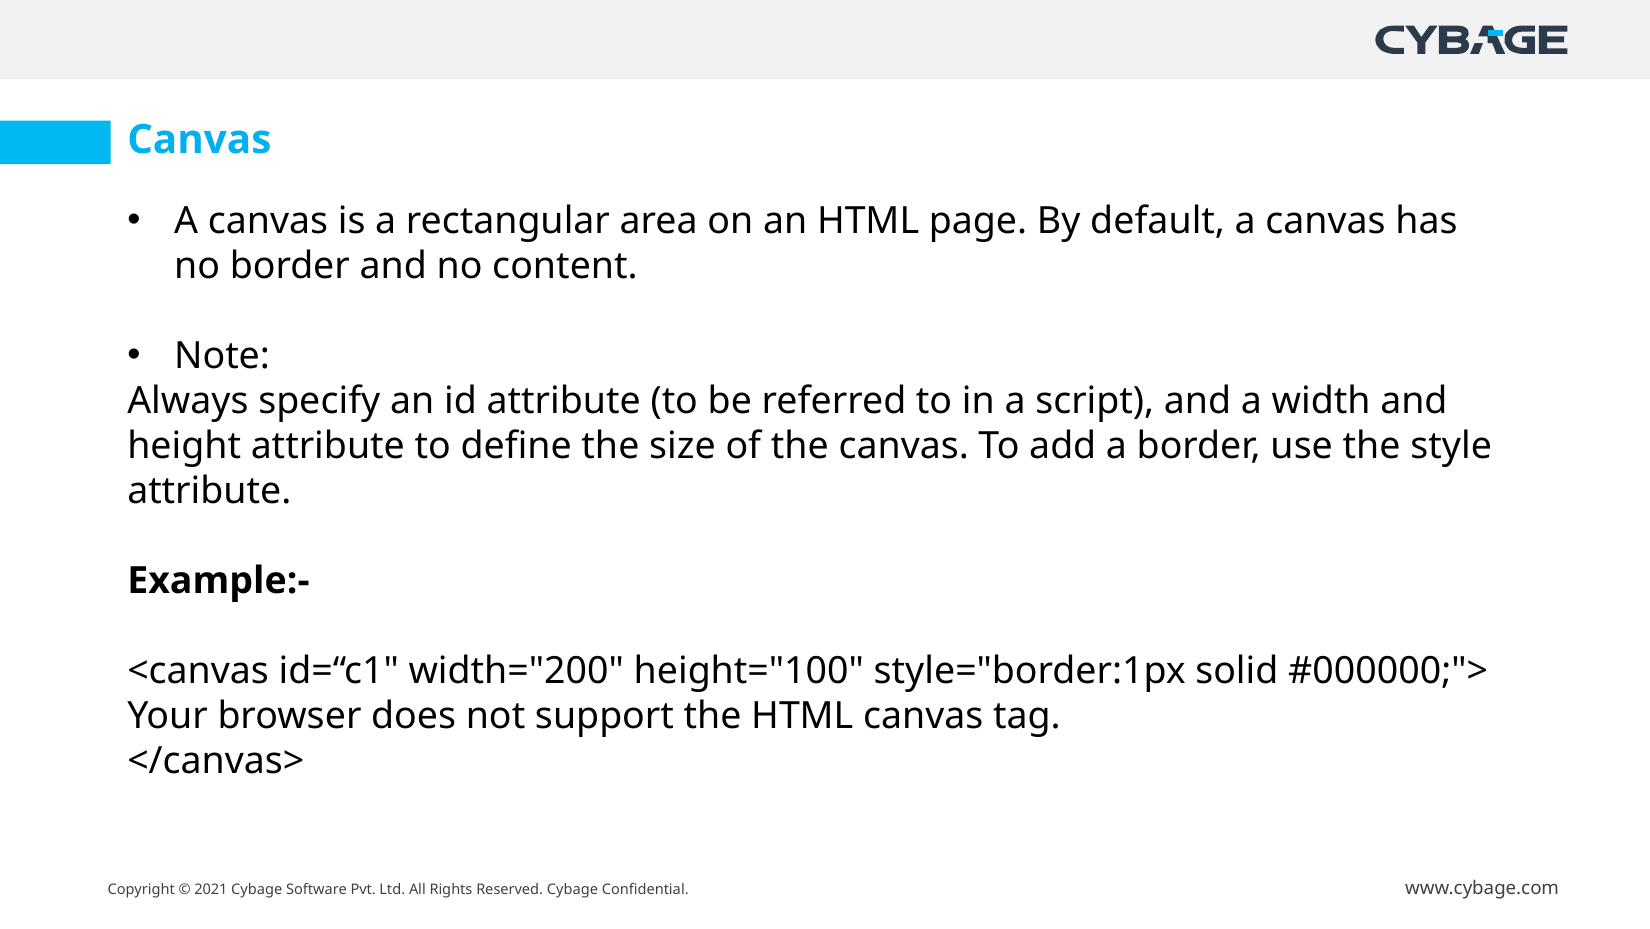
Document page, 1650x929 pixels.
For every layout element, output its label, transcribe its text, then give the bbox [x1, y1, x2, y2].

text_box Canvas [110, 104, 775, 180]
text_box [0, 118, 110, 166]
text_box A canvas is a rectangular area on an HTML page. By default, a canvas has no border and no content. Note: Always specify an id attribute (to be referred to in a script), and a width and height attribute to define the size of the canvas. To add a border, use the style attribute. Example:- <canvas id=“c1" width="200" height="100" style="border:1px solid #000000;"> Your browser does not support the HTML canvas tag. </canvas> [110, 187, 1511, 852]
